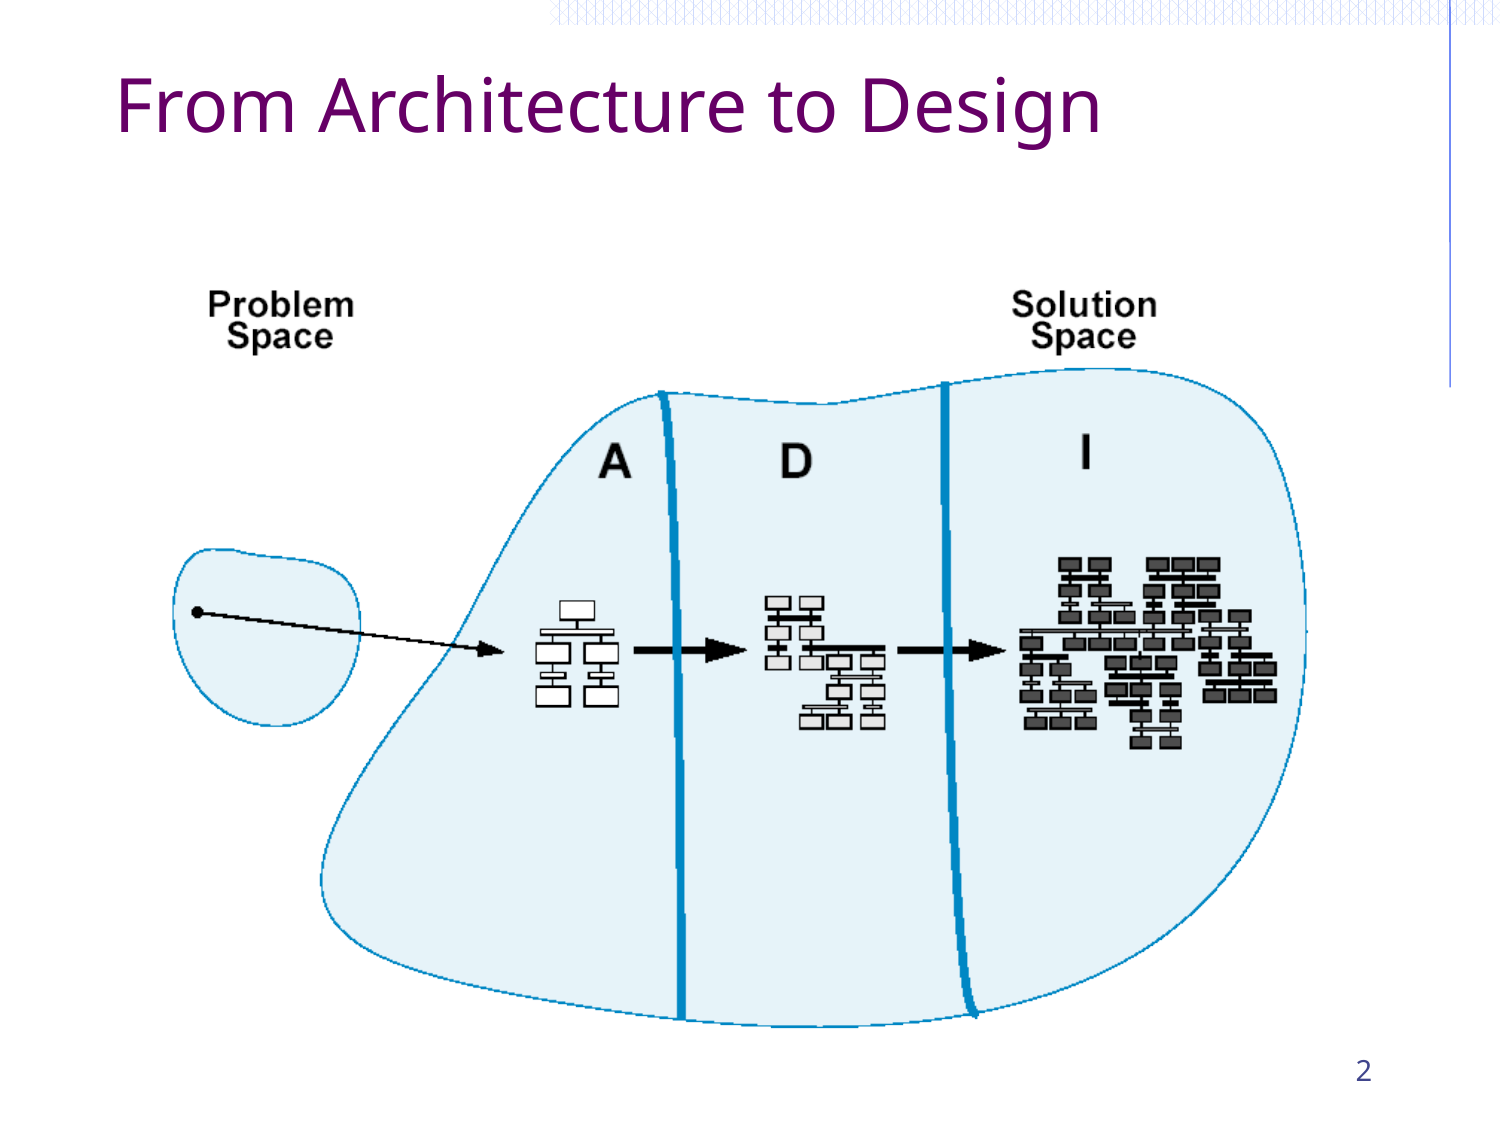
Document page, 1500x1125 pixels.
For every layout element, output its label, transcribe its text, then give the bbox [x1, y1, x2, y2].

title From Architecture to Design [99, 50, 1375, 238]
slide_number 2 [1074, 1025, 1388, 1100]
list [162, 274, 1313, 1033]
